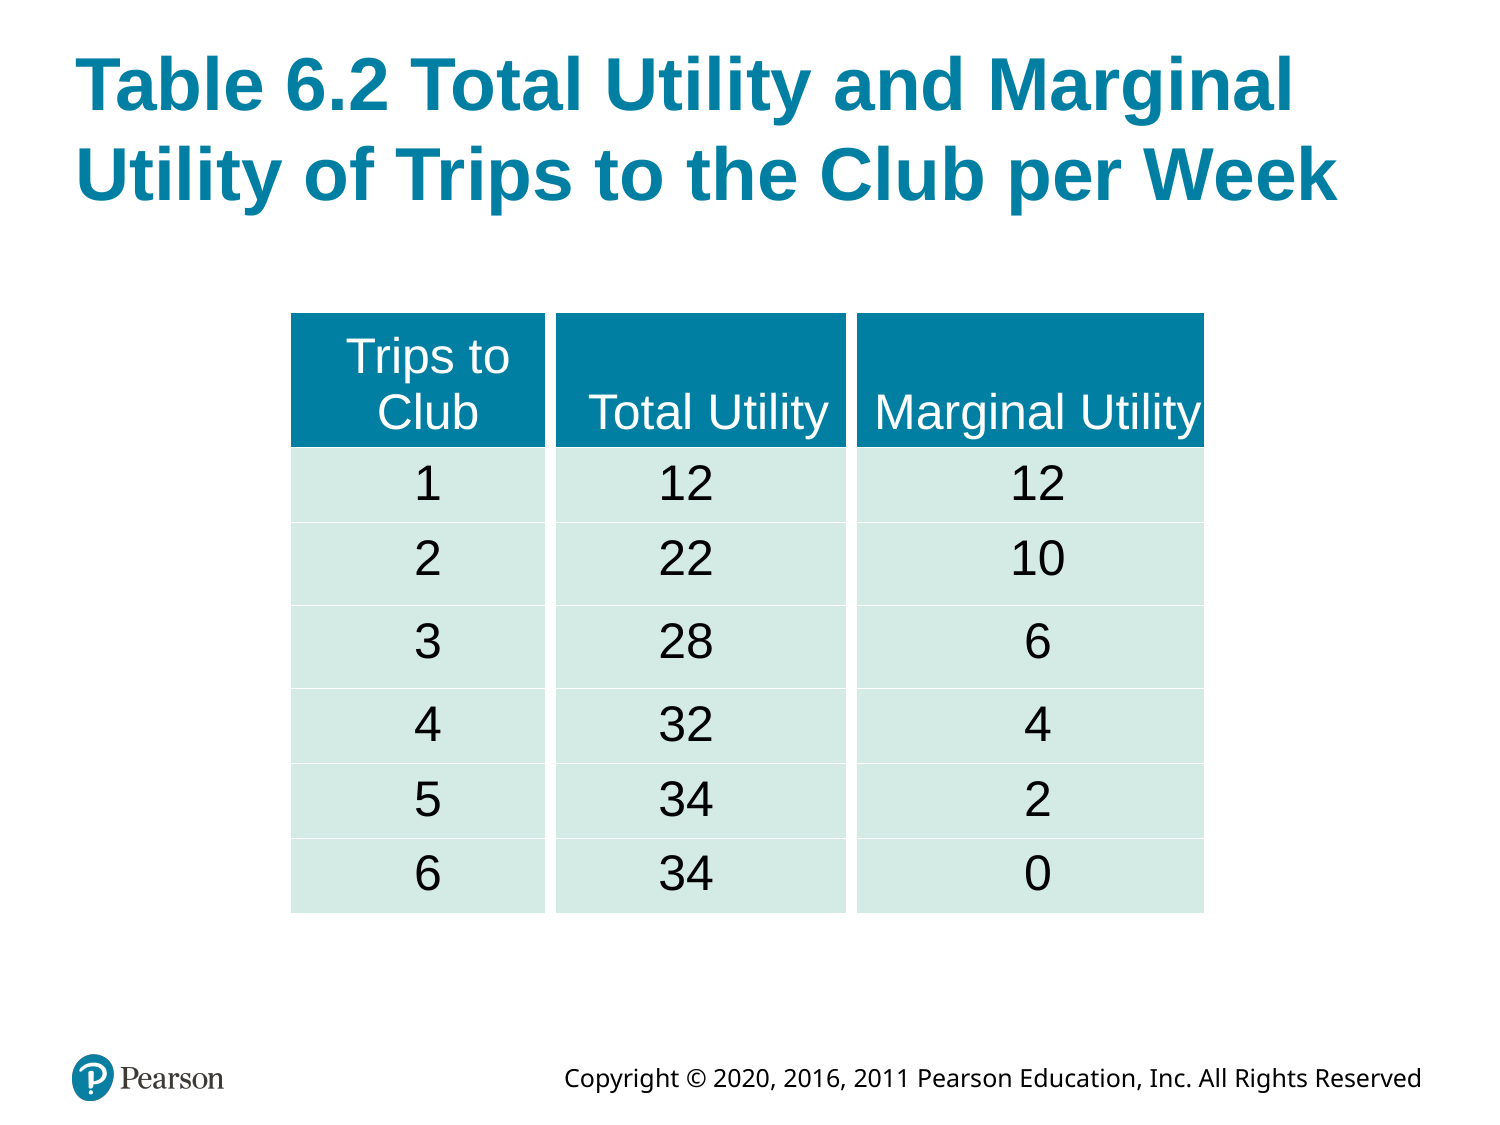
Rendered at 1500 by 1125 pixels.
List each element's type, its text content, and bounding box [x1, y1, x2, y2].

table_cell 2 [291, 523, 545, 605]
title Table 6.2 Total Utility and Marginal Utility of Trips to the Club per Week [75, 27, 1425, 216]
table_header Trips to Club [291, 313, 545, 447]
table_header Total Utility [556, 313, 846, 447]
table_cell 10 [857, 523, 1204, 605]
table_cell 12 [857, 448, 1204, 522]
table_cell 5 [291, 764, 545, 838]
table_cell 2 [857, 764, 1204, 838]
table_cell 6 [291, 839, 545, 913]
table_cell 22 [556, 523, 846, 605]
table_cell 12 [556, 448, 846, 522]
table_cell 3 [291, 606, 545, 688]
table_cell 0 [857, 839, 1204, 913]
picture [80, 1063, 106, 1088]
table_cell 6 [857, 606, 1204, 688]
table_cell 4 [857, 689, 1204, 763]
picture [72, 1087, 83, 1101]
table_cell 1 [291, 448, 545, 522]
table_header Marginal Utility [857, 313, 1204, 447]
table_cell 28 [556, 606, 846, 688]
picture [72, 1054, 88, 1070]
table_cell 34 [556, 839, 846, 913]
table_cell 34 [556, 764, 846, 838]
picture [98, 1054, 224, 1101]
table_cell 4 [291, 689, 545, 763]
table_cell 32 [556, 689, 846, 763]
